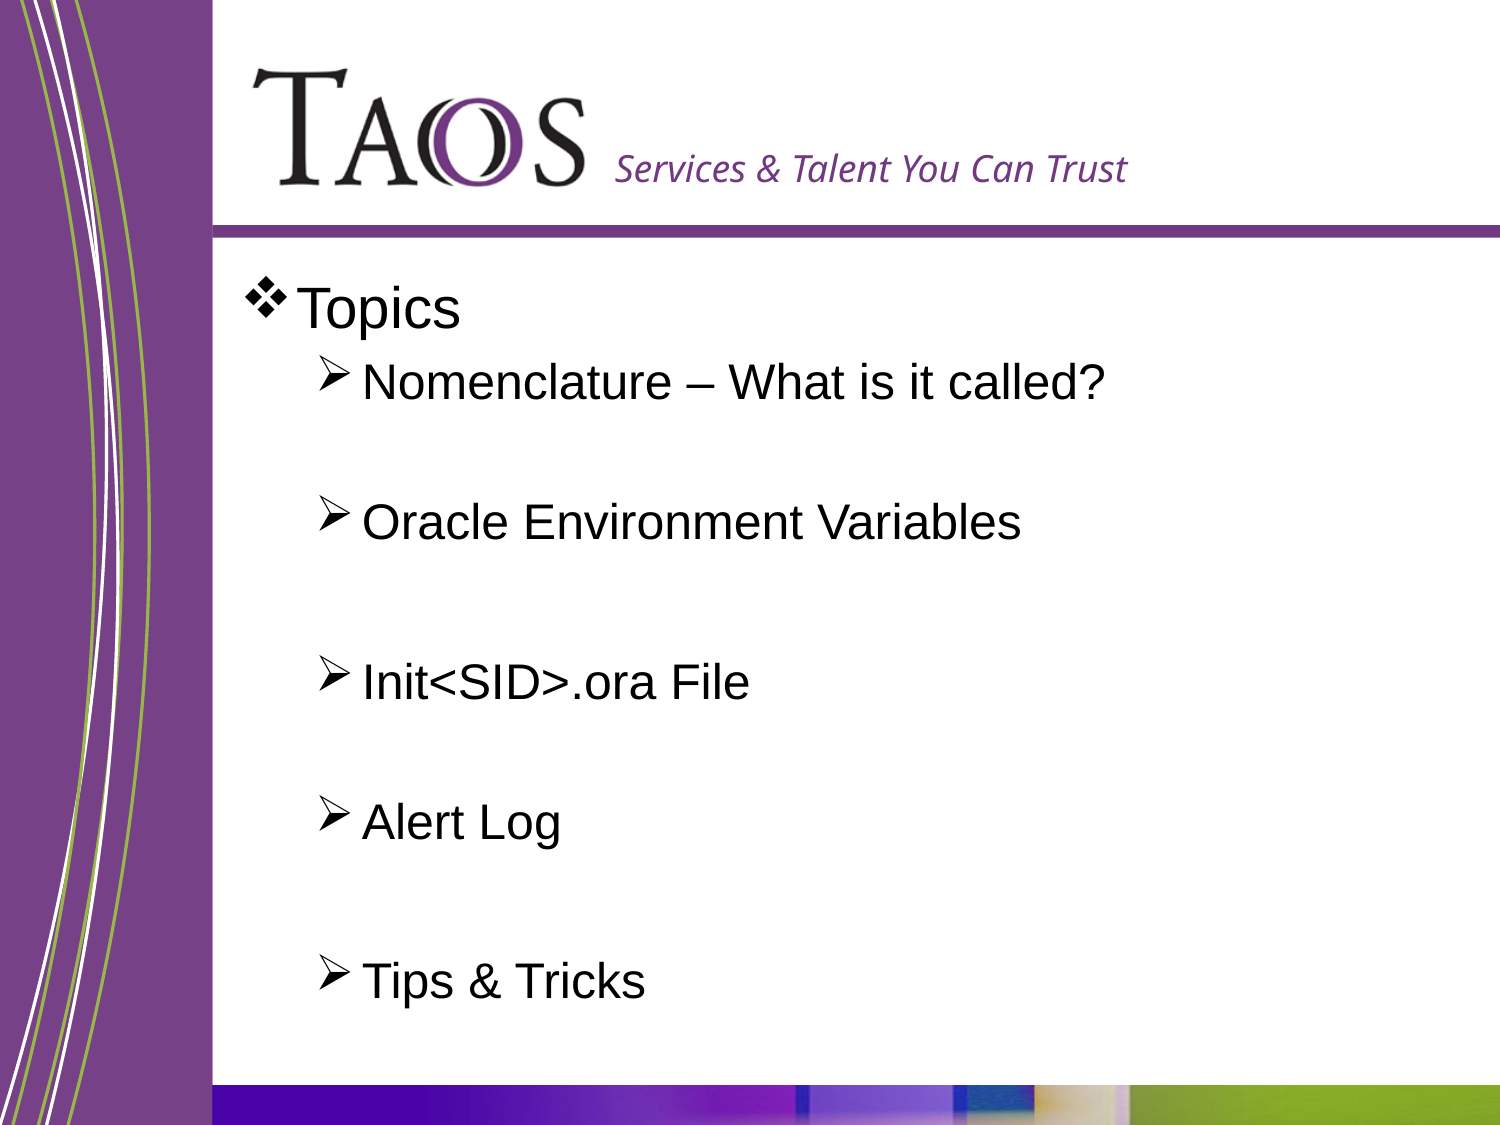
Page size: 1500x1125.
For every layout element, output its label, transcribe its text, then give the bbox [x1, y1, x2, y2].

picture [213, 1085, 1500, 1125]
picture [249, 62, 588, 193]
list Topics Nomenclature – What is it called? Oracle Environment Variables Init<SID>.ora File Alert Log Tips & Tricks [224, 262, 1476, 1013]
